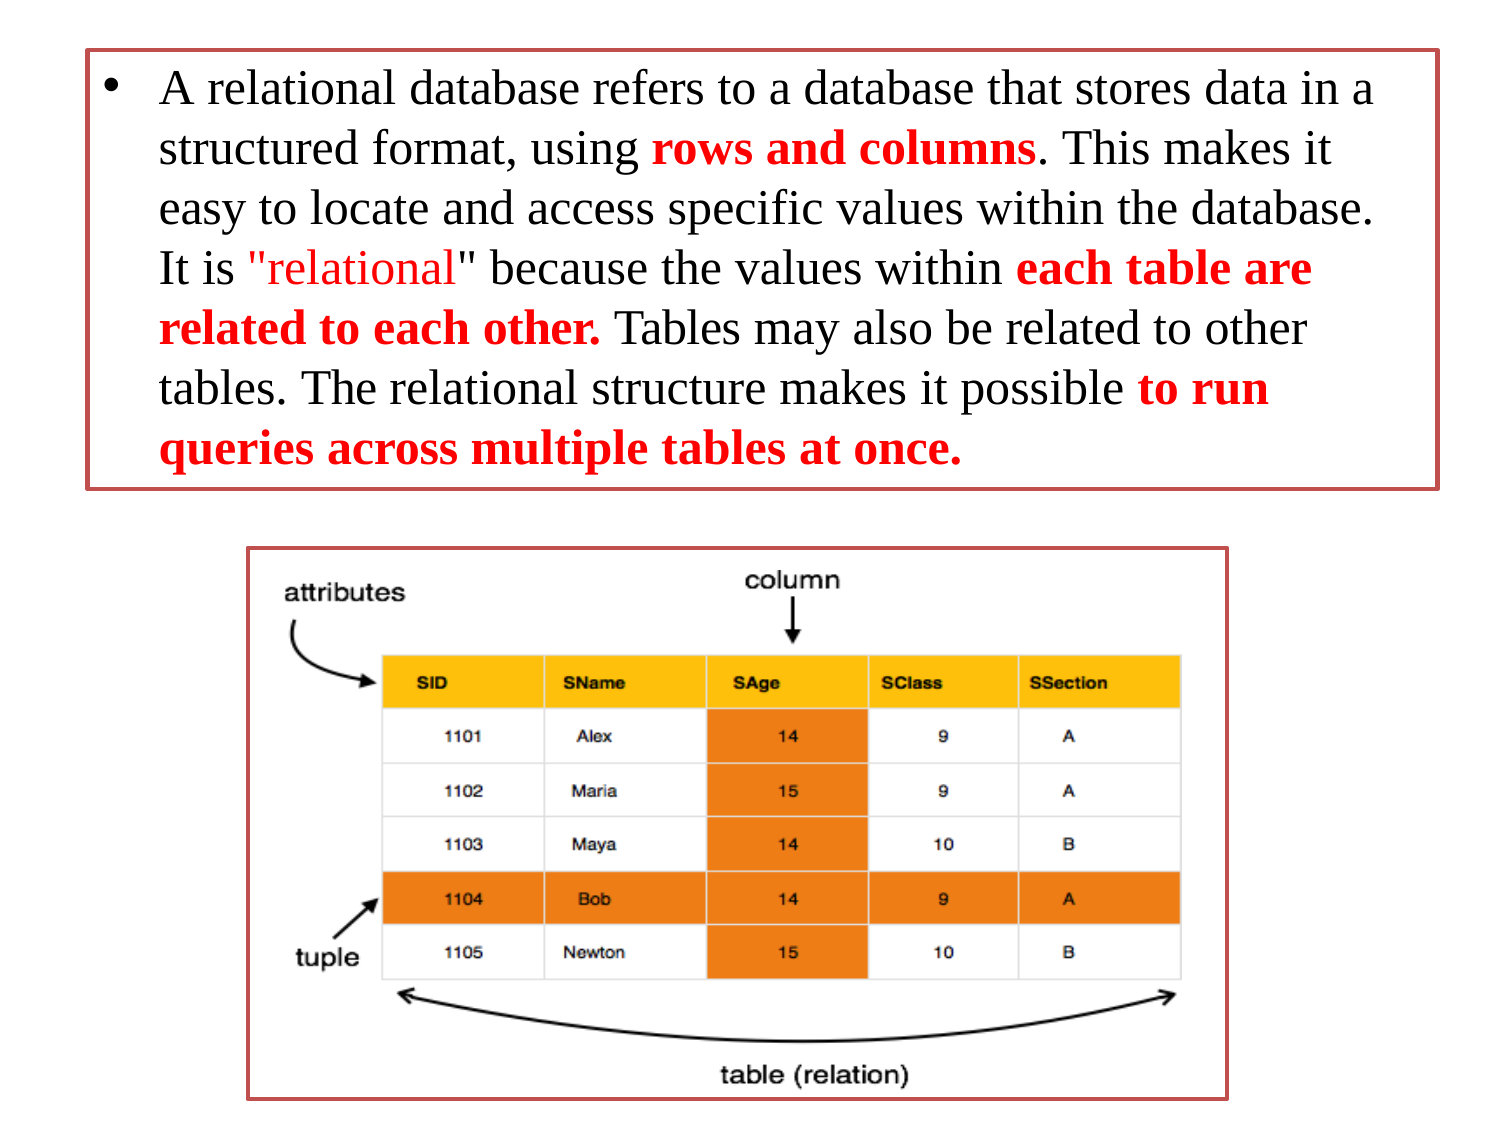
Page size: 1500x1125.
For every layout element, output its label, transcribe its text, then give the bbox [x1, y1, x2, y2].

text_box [245, 545, 1230, 1102]
text_box A relational database refers to a database that stores data in a structured format, using rows and columns. This makes it easy to locate and access specific values within the database. It is "relational" because the values within each table are related to each other. Tables may also be related to other tables. The relational structure makes it possible to run queries across multiple tables at once. [100, 52, 1418, 475]
text_box [87, 50, 1438, 490]
